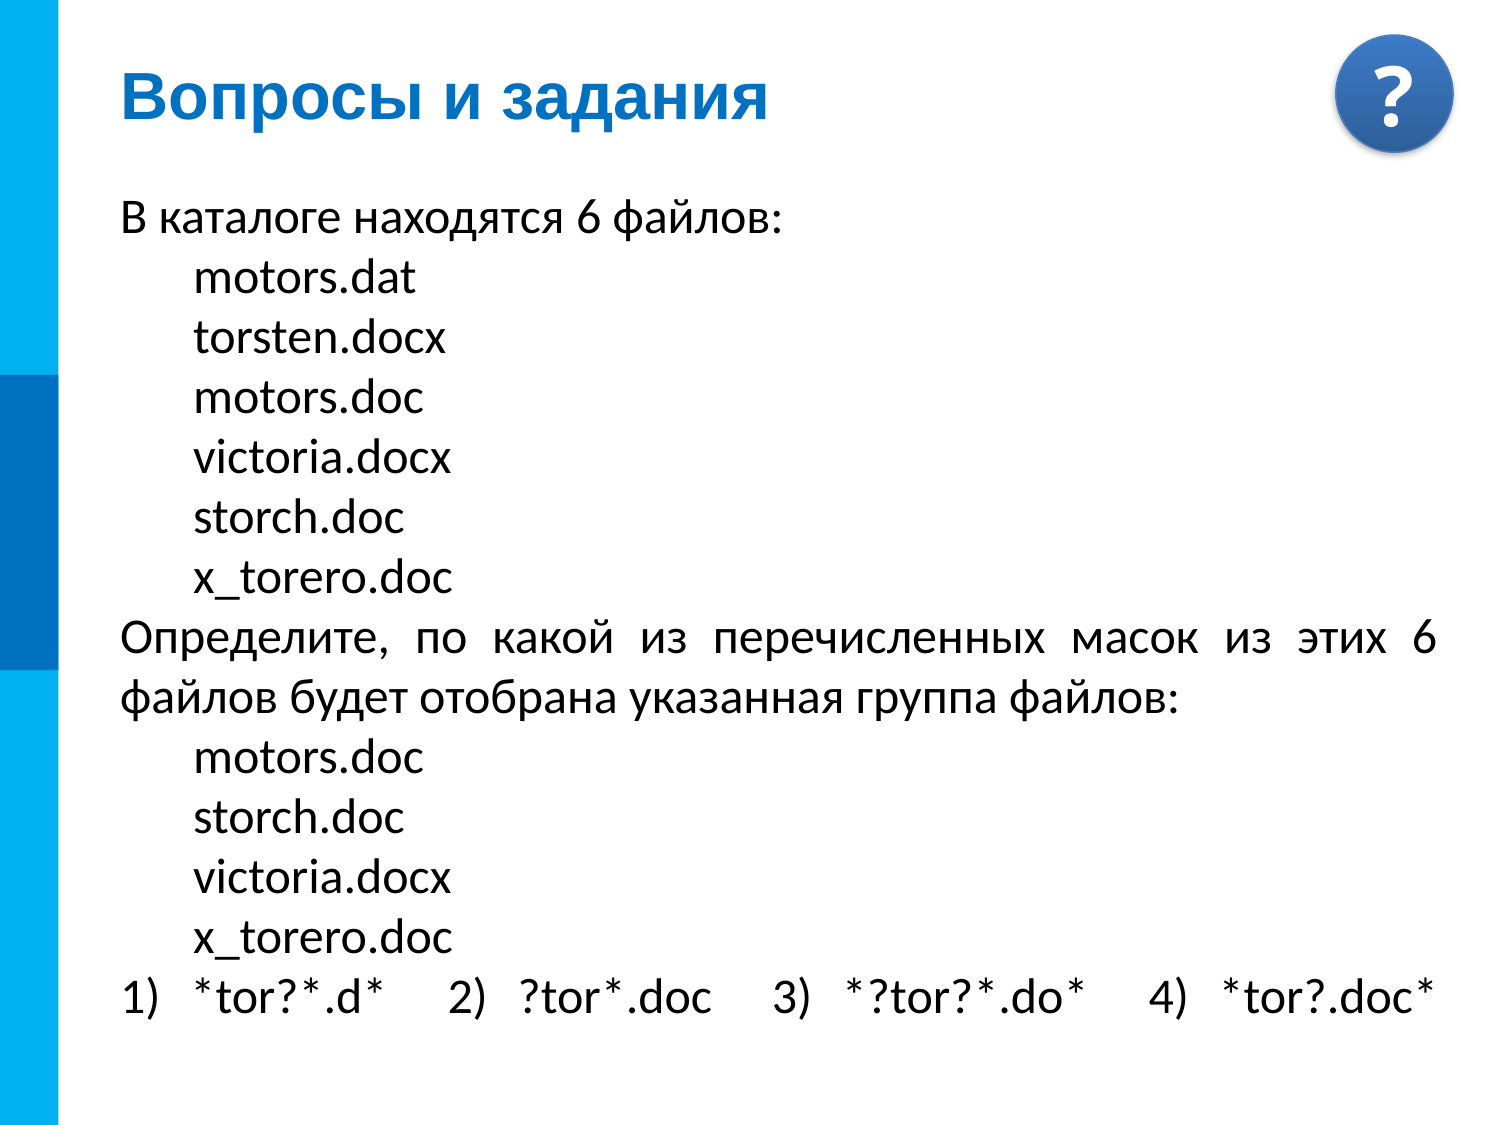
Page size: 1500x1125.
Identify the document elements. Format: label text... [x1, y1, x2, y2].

title Вопросы и задания [105, 45, 1458, 141]
text_box В каталоге находятся 6 файлов: motors.dat torsten.docx motors.doc victoria.docx storch.doc x_torero.doc Определите, по какой из перечисленных масок из этих 6 файлов будет отобрана указанная группа файлов: motors.doc storch.doc victoria.docx x_torero.doc 1) *tor?*.d* 2) ?tor*.doc 3) *?tor?*.do* 4) *tor?.doc* [105, 175, 1453, 1086]
